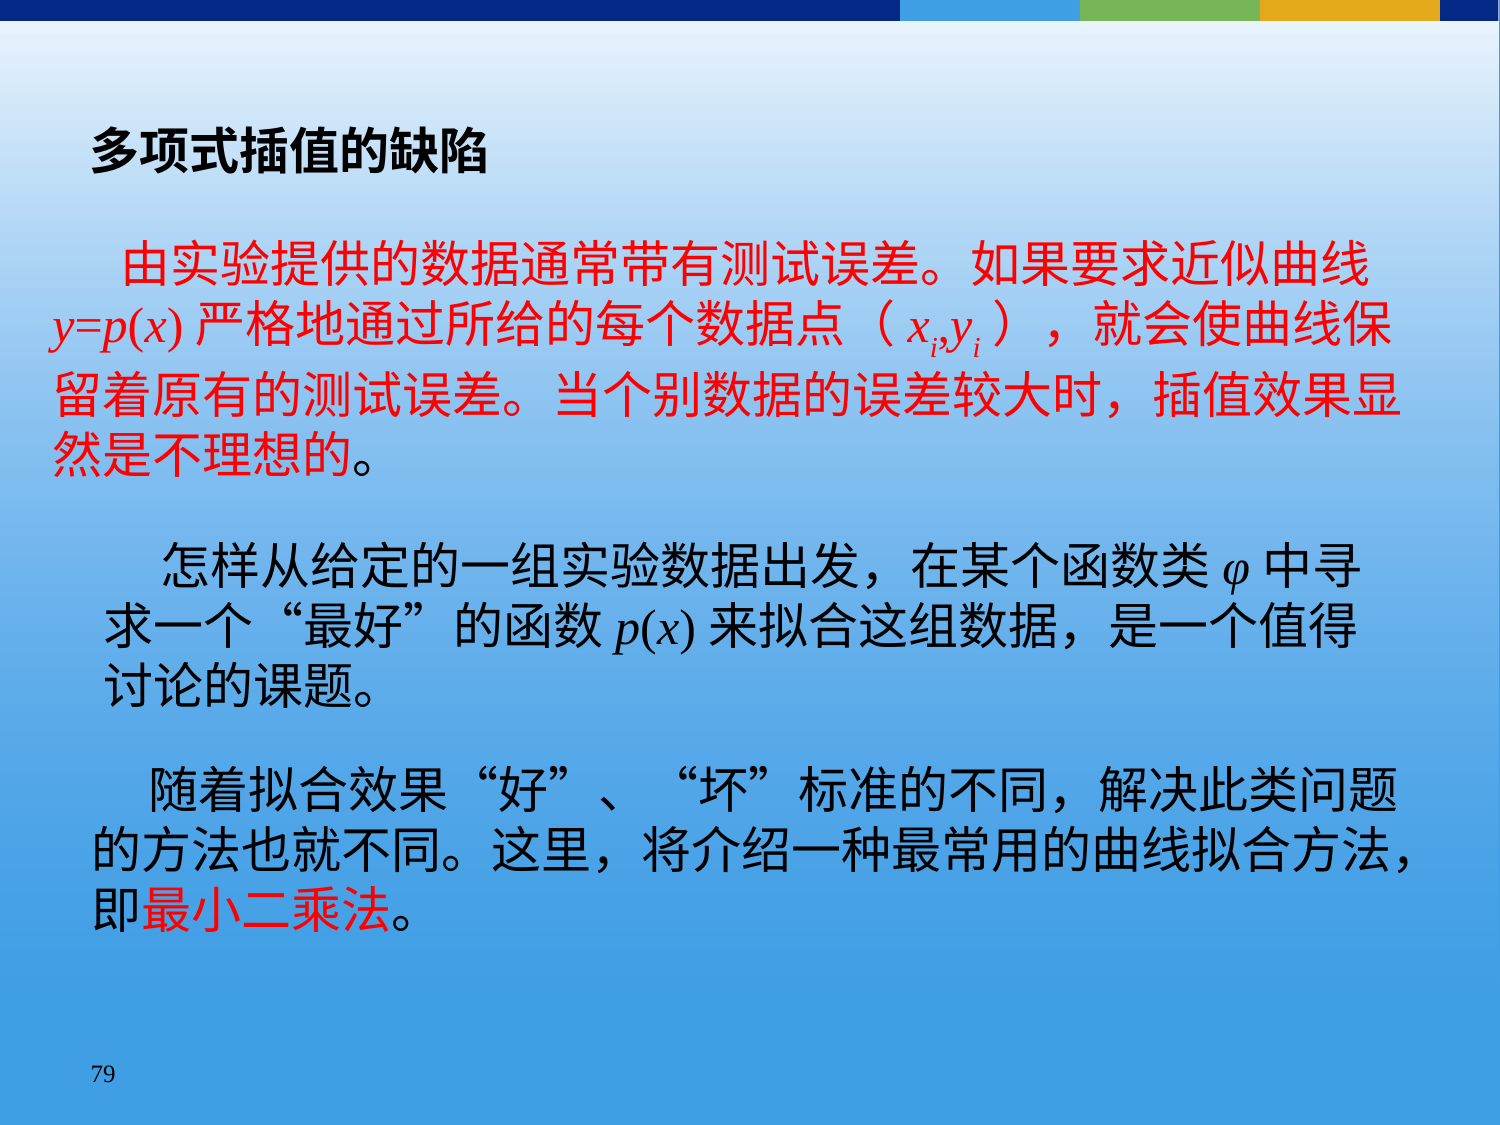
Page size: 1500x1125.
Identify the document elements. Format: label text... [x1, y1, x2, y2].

text_box 多项式插值的缺陷 [74, 112, 513, 188]
text_box 怎样从给定的一组实验数据出发，在某个函数类φ中寻求一个“最好”的函数p(x)来拟合这组数据，是一个值得讨论的课题。 [88, 527, 1389, 722]
slide_number 79 [75, 1042, 426, 1103]
text_box 随着拟合效果“好”、“坏”标准的不同，解决此类问题的方法也就不同。这里，将介绍一种最常用的曲线拟合方法，即最小二乘法。 [76, 751, 1440, 947]
text_box 由实验提供的数据通常带有测试误差。如果要求近似曲线y=p(x)严格地通过所给的每个数据点（xi,yi），就会使曲线保留着原有的测试误差。当个别数据的误差较大时，插值效果显然是不理想的。 [37, 224, 1438, 491]
